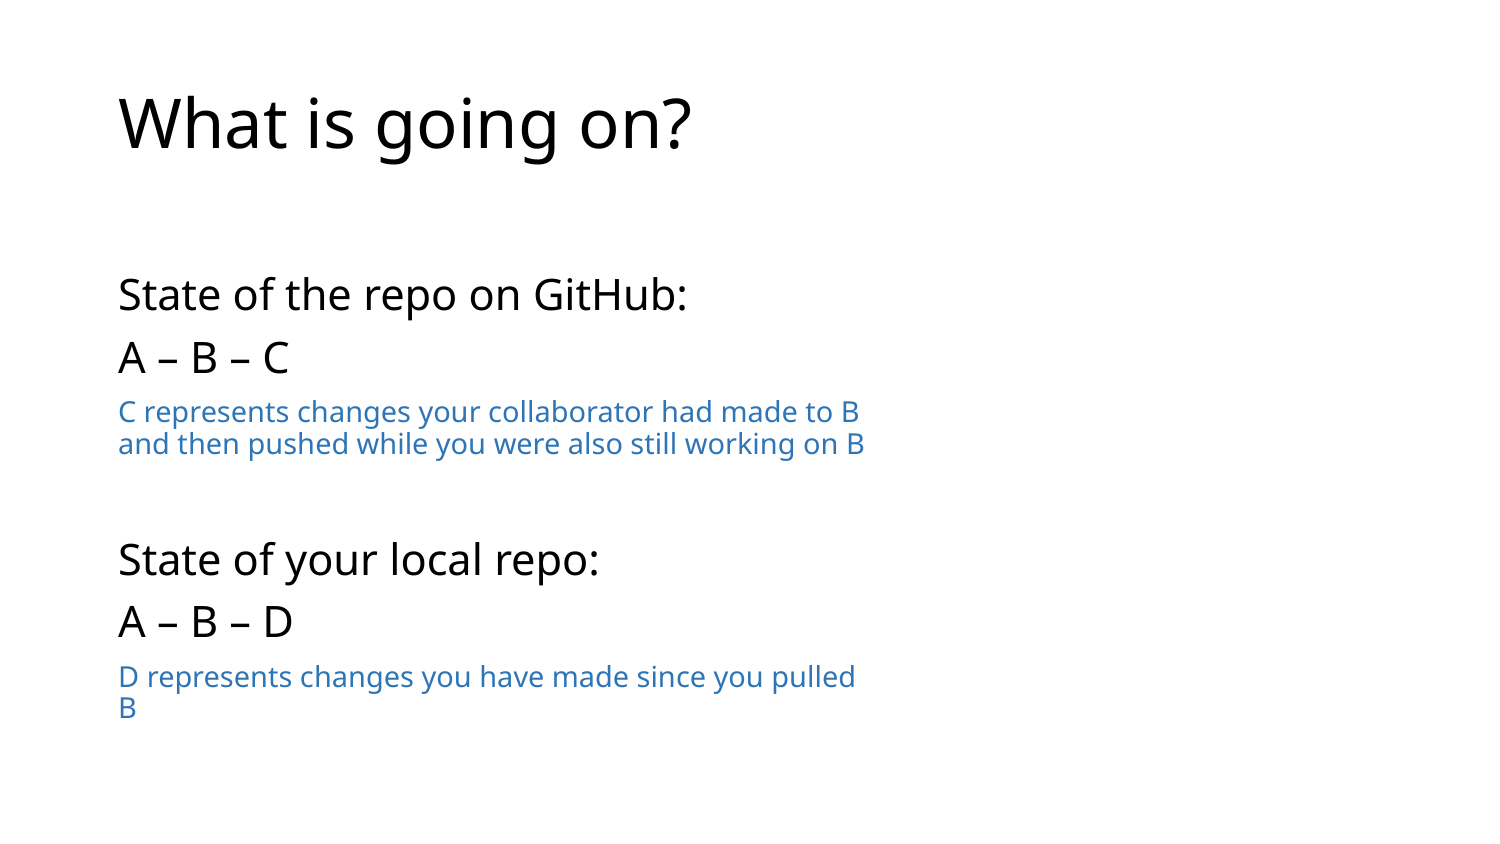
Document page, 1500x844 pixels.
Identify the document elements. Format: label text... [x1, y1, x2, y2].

list State of the repo on GitHub: A – B – C C represents changes your collaborator had made to B and then pushed while you were also still working on B State of your local repo: A – B – D D represents changes you have made since you pulled B [103, 198, 893, 734]
title What is going on? [103, 44, 1397, 208]
